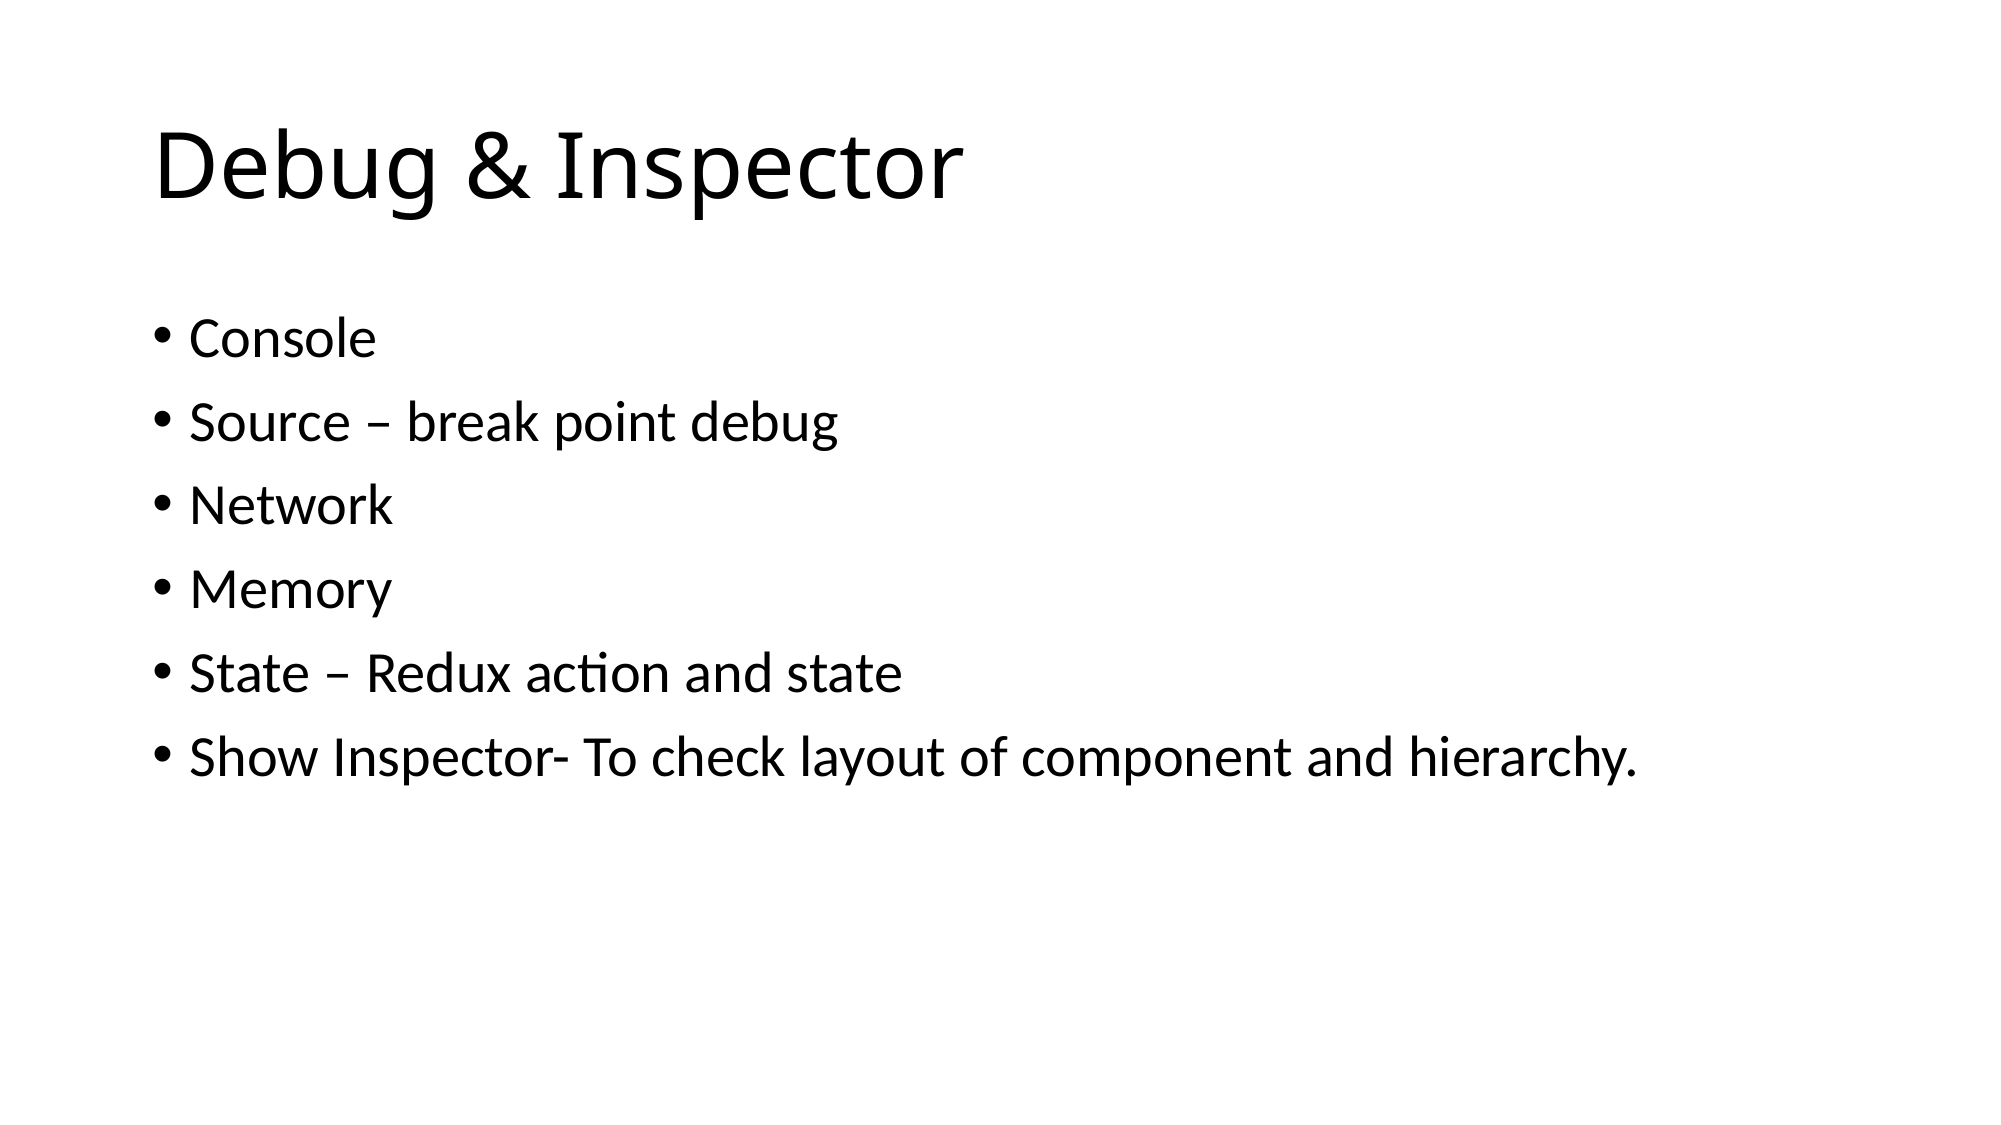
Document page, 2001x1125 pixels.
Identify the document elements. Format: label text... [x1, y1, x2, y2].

title Debug & Inspector [137, 59, 1863, 278]
list Console Source – break point debug Network Memory State – Redux action and state Show Inspector- To check layout of component and hierarchy. [137, 299, 1863, 1014]
